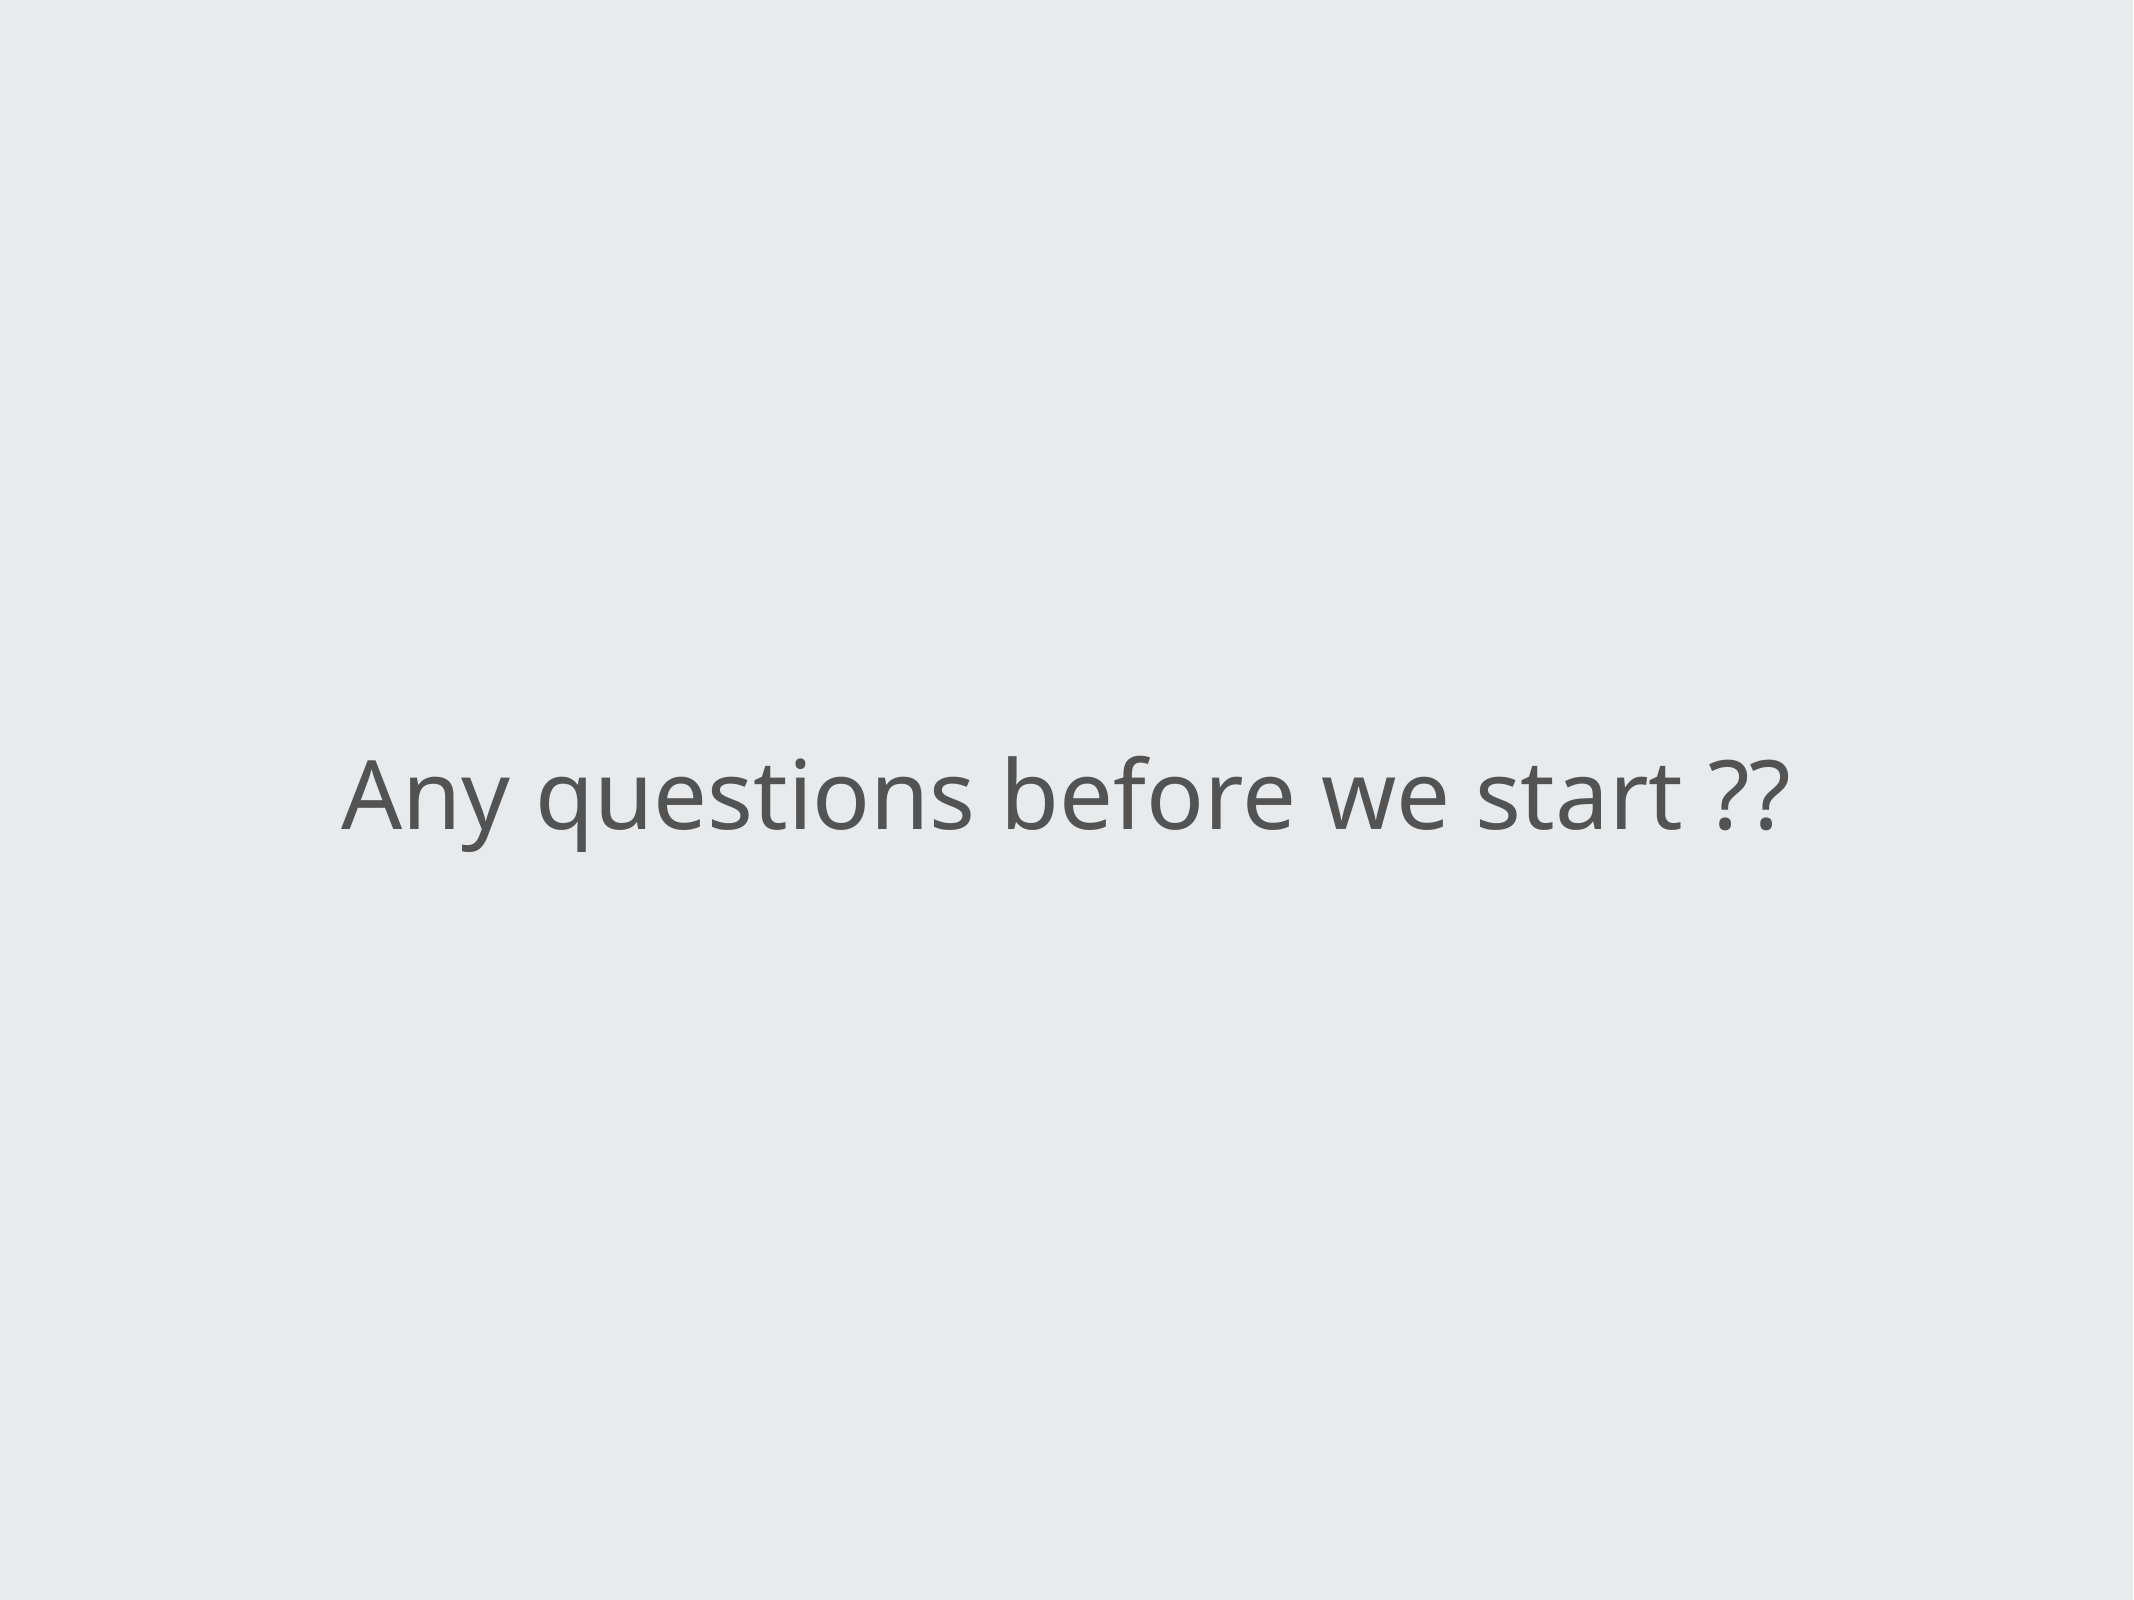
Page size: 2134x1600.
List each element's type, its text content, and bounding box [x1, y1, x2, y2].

list Any questions before we start ?? [57, 493, 2076, 1067]
